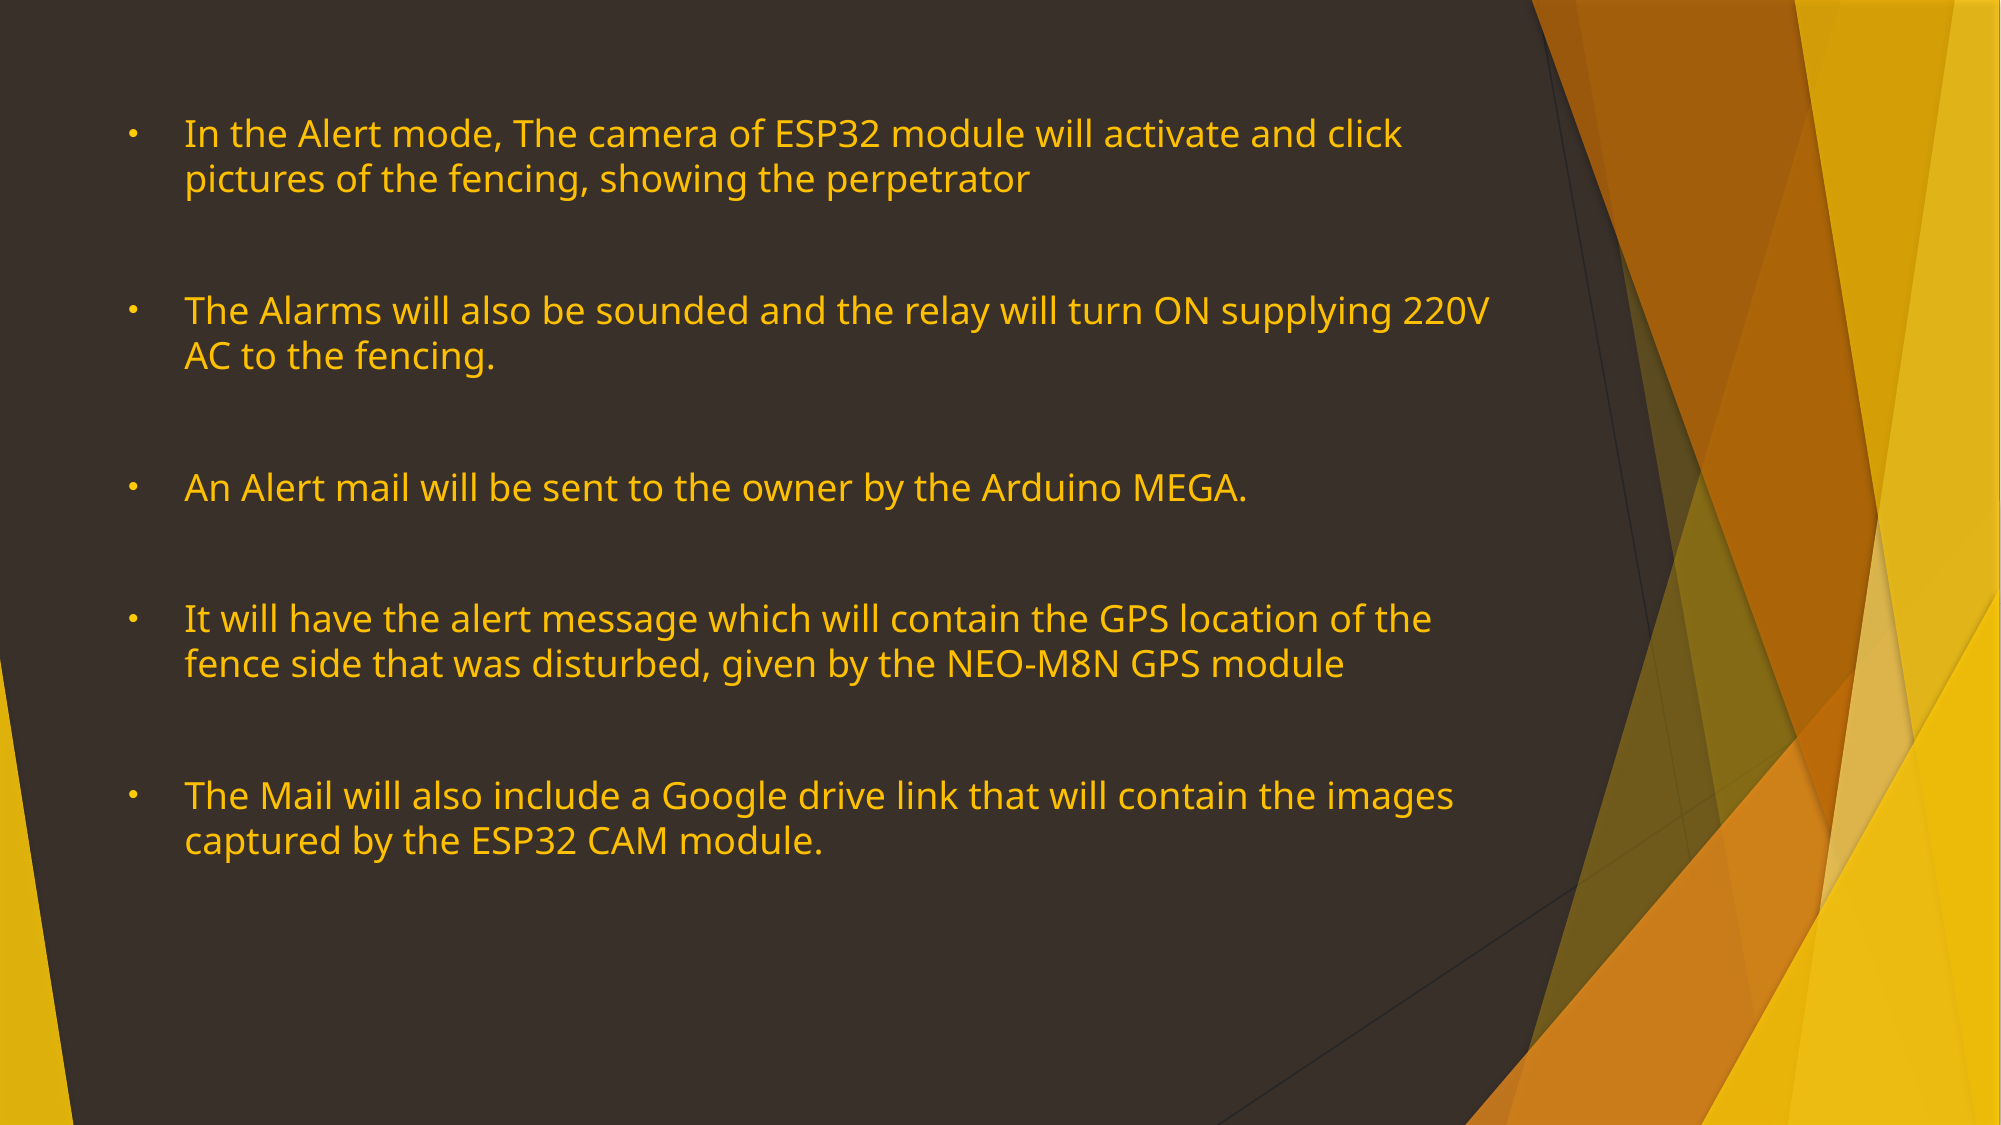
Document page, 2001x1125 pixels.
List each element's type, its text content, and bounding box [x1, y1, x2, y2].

list In the Alert mode, The camera of ESP32 module will activate and click pictures of the fencing, showing the perpetrator The Alarms will also be sounded and the relay will turn ON supplying 220V AC to the fencing. An Alert mail will be sent to the owner by the Arduino MEGA. It will have the alert message which will contain the GPS location of the fence side that was disturbed, given by the NEO-M8N GPS module The Mail will also include a Google drive link that will contain the images captured by the ESP32 CAM module. [113, 102, 1524, 1108]
